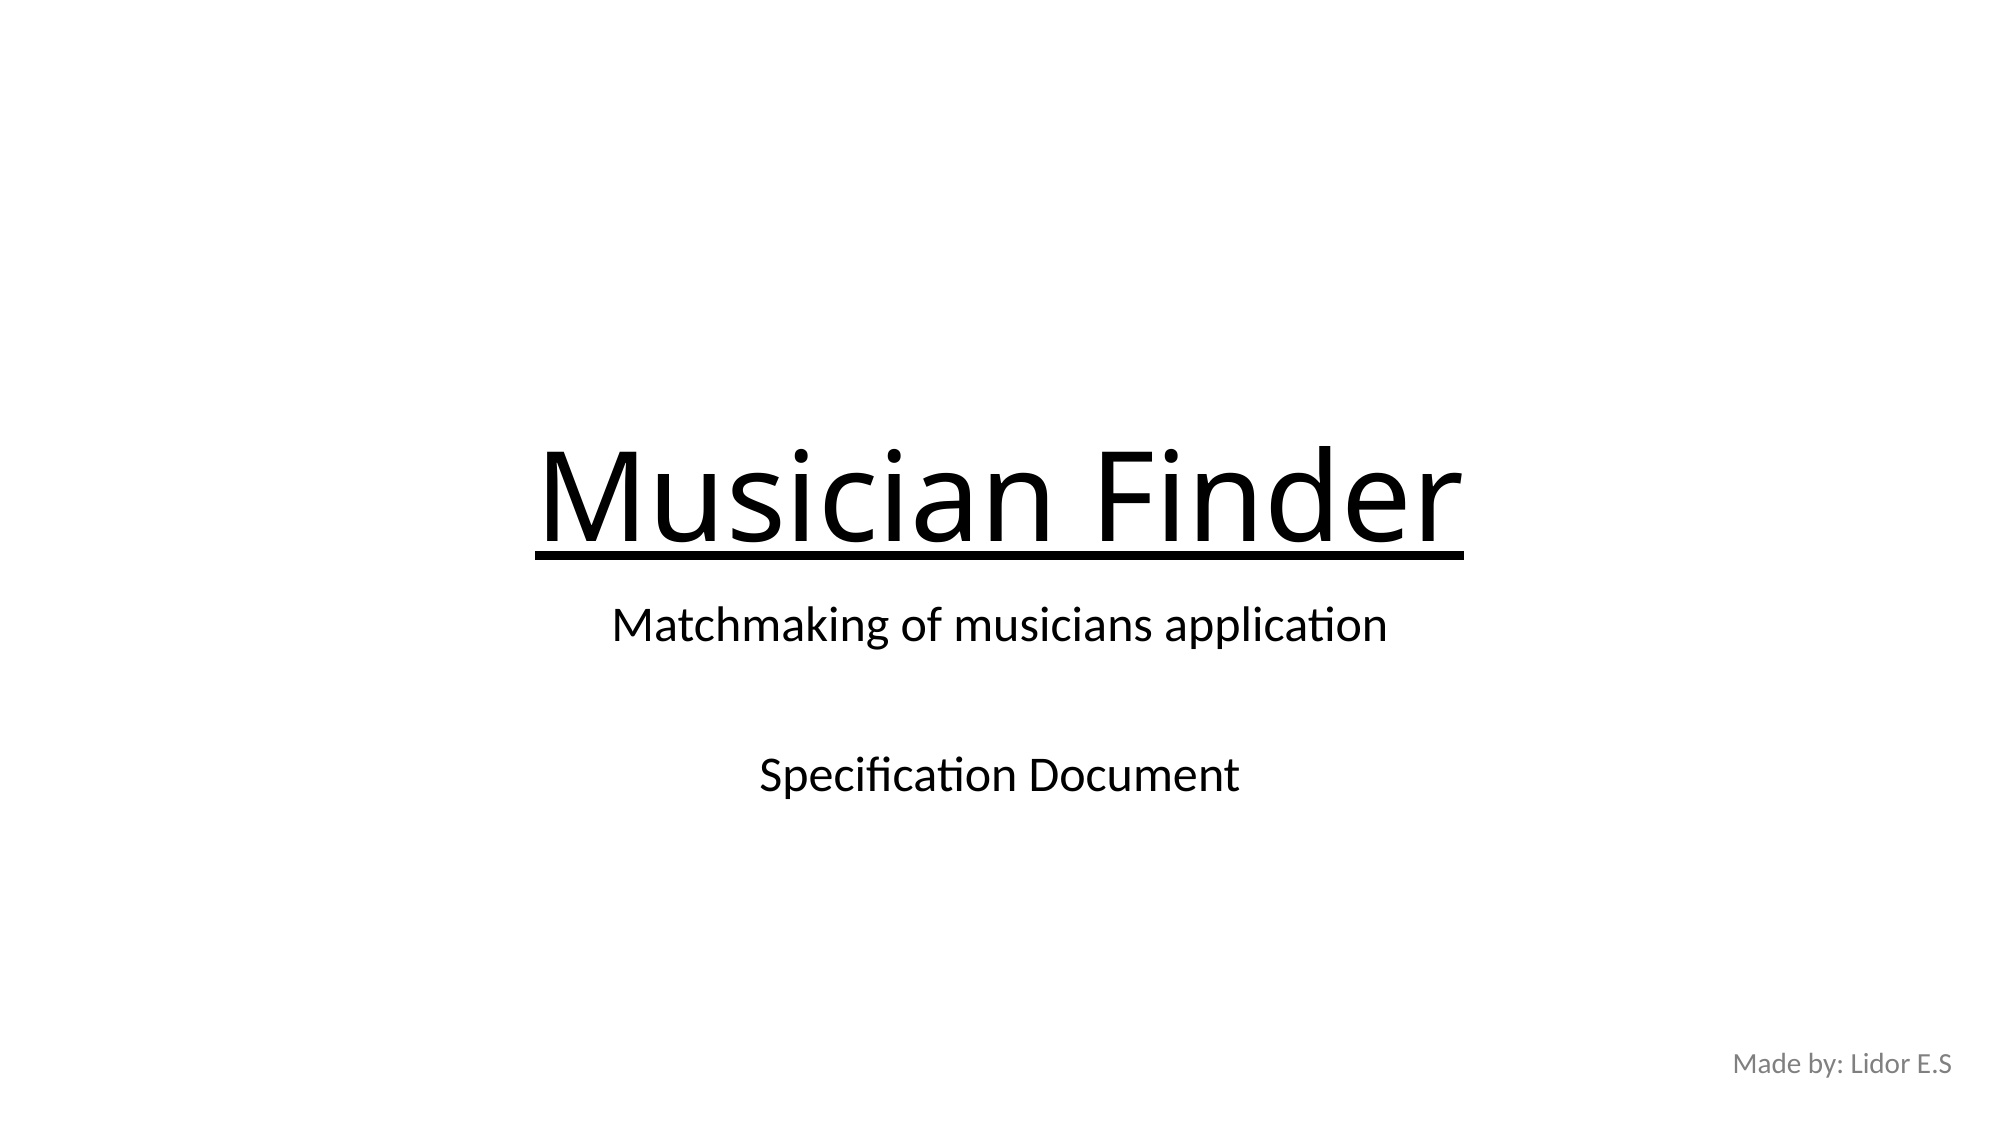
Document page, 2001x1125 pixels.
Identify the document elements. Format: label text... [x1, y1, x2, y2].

text_box Made by: Lidor E.S [1645, 1037, 1968, 1088]
subtitle Matchmaking of musicians application Specification Document [249, 590, 1750, 863]
title Musician Finder [249, 184, 1750, 576]
